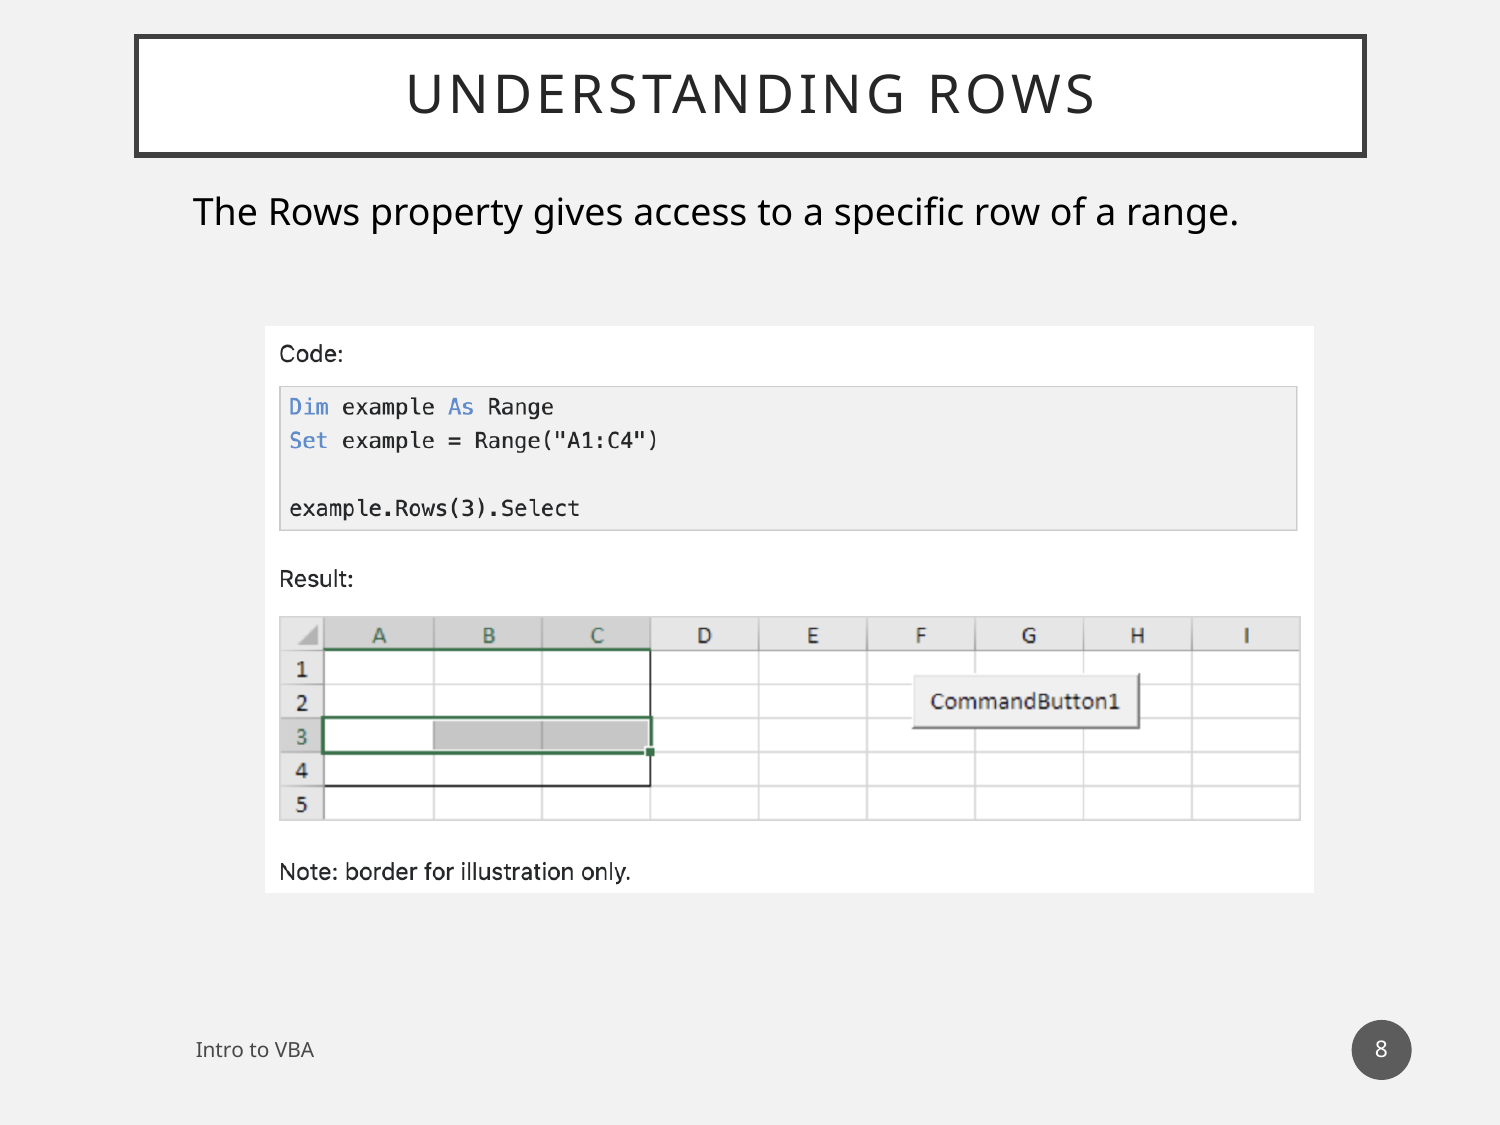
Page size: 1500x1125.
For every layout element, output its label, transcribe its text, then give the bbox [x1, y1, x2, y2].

text_box The Rows property gives access to a specific row of a range. [178, 180, 1352, 241]
slide_number 8 [1351, 1019, 1412, 1080]
title Understanding rows [134, 34, 1367, 158]
footer Intro to VBA [180, 1023, 929, 1076]
picture [265, 326, 1314, 893]
